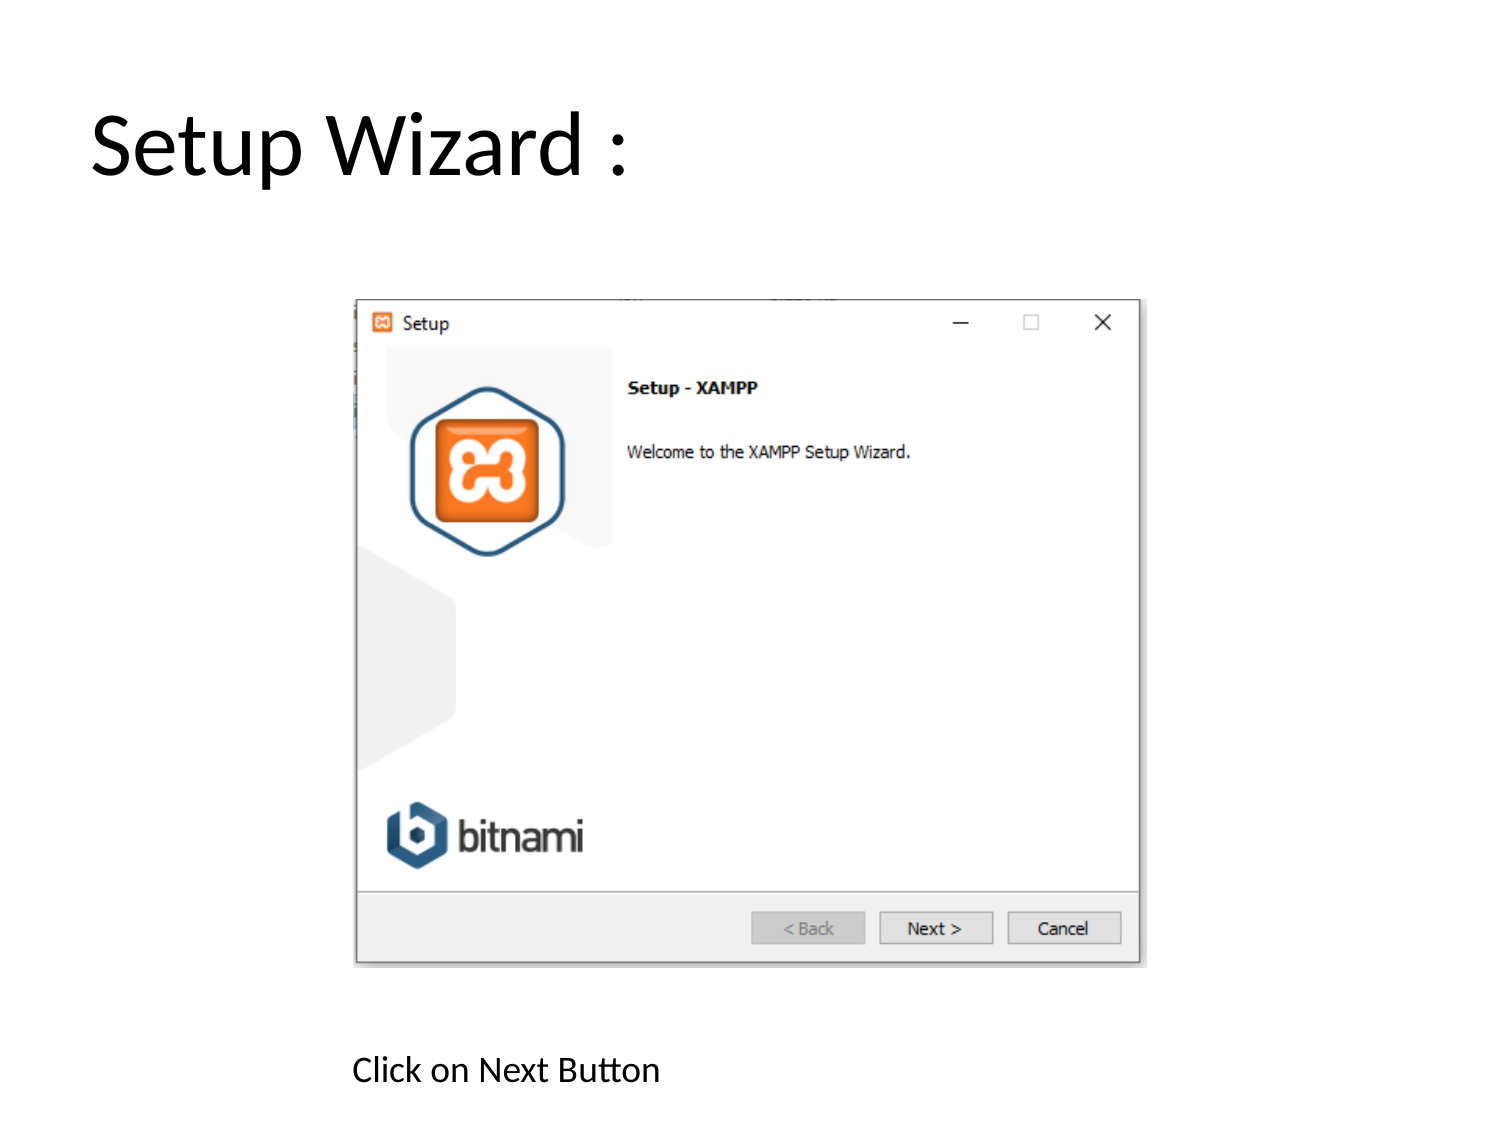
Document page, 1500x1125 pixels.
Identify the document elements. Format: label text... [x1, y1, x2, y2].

title Setup Wizard : [75, 45, 1425, 233]
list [352, 299, 1148, 969]
text_box Click on Next Button [337, 1037, 1063, 1098]
